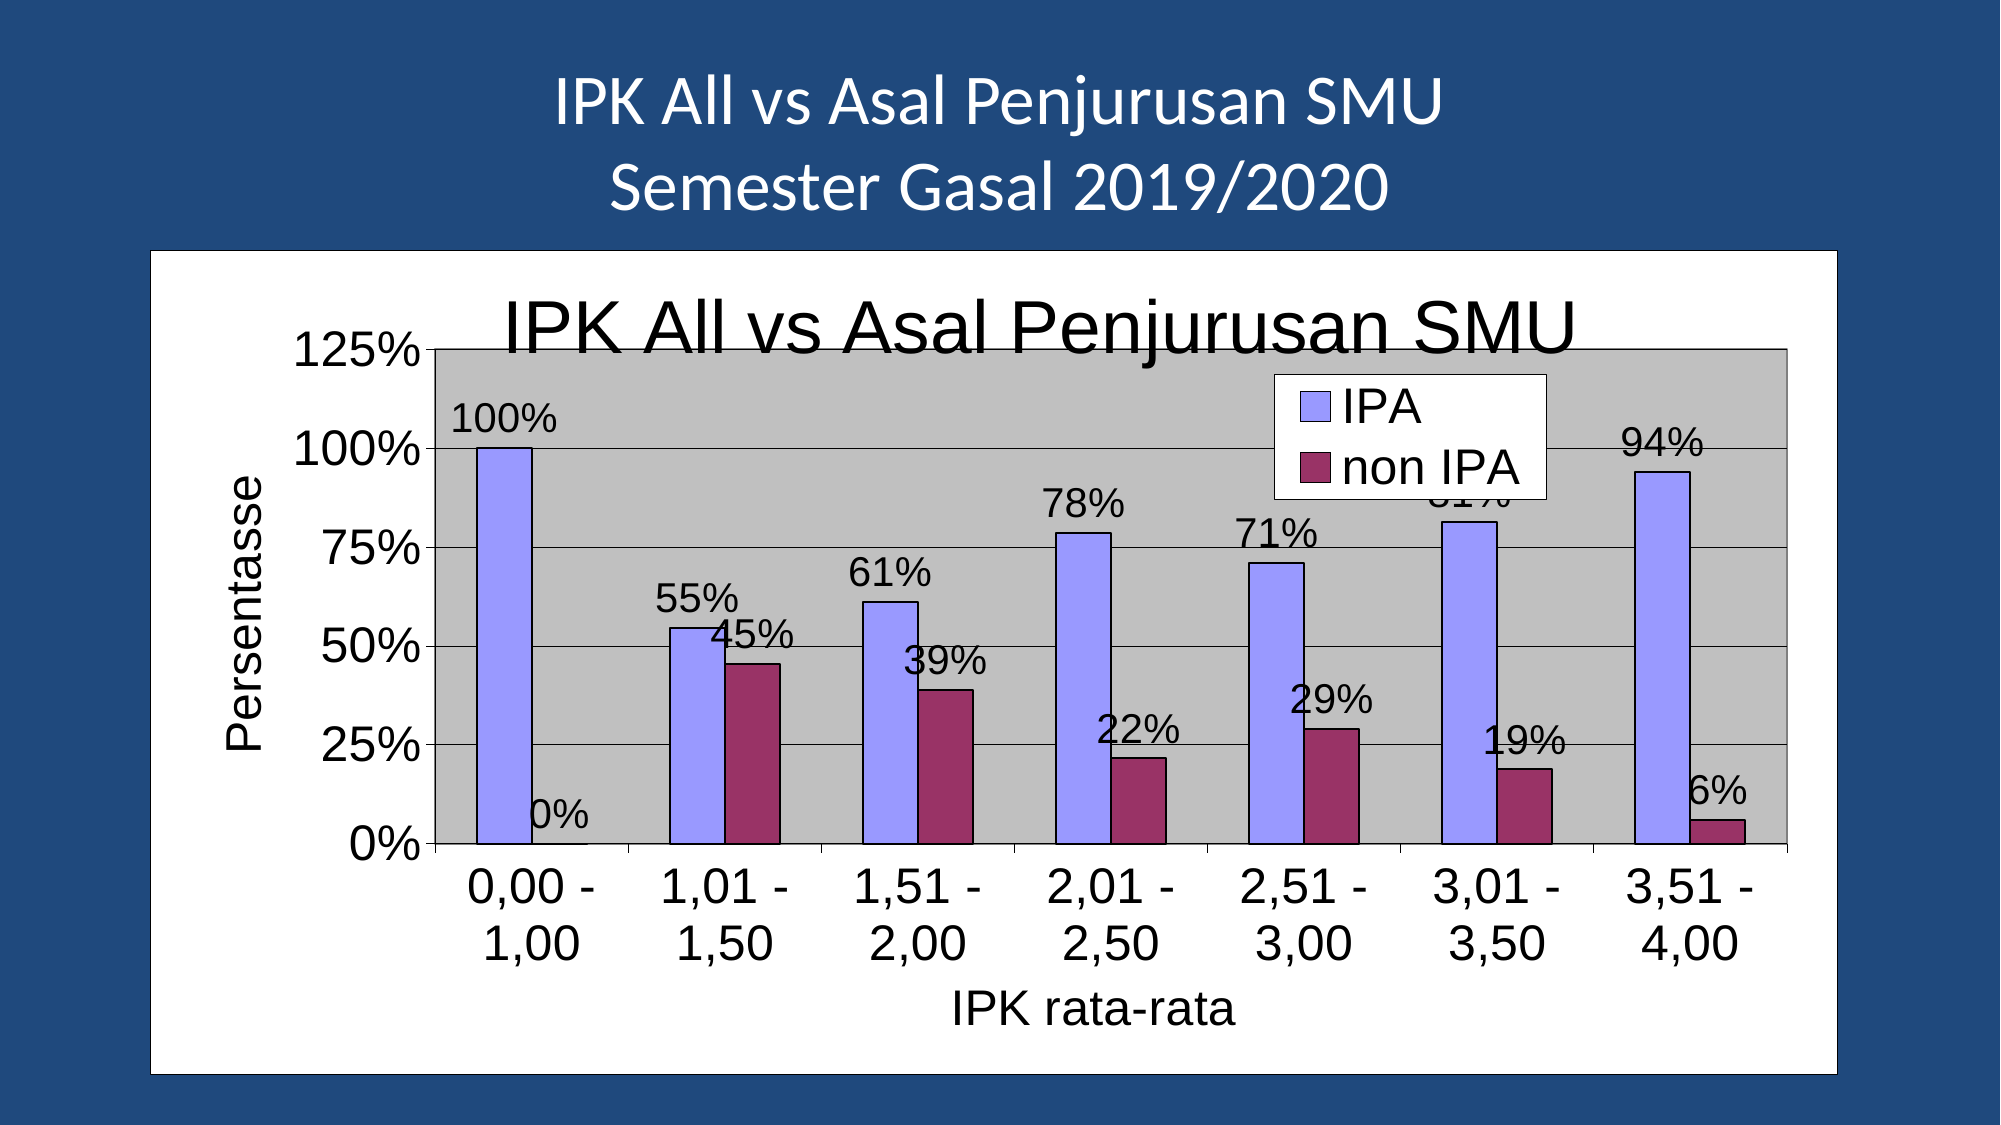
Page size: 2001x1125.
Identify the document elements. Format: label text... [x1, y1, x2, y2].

title IPK All vs Asal Penjurusan SMU Semester Gasal 2019/2020 [99, 45, 1900, 233]
chart [149, 249, 1838, 1076]
